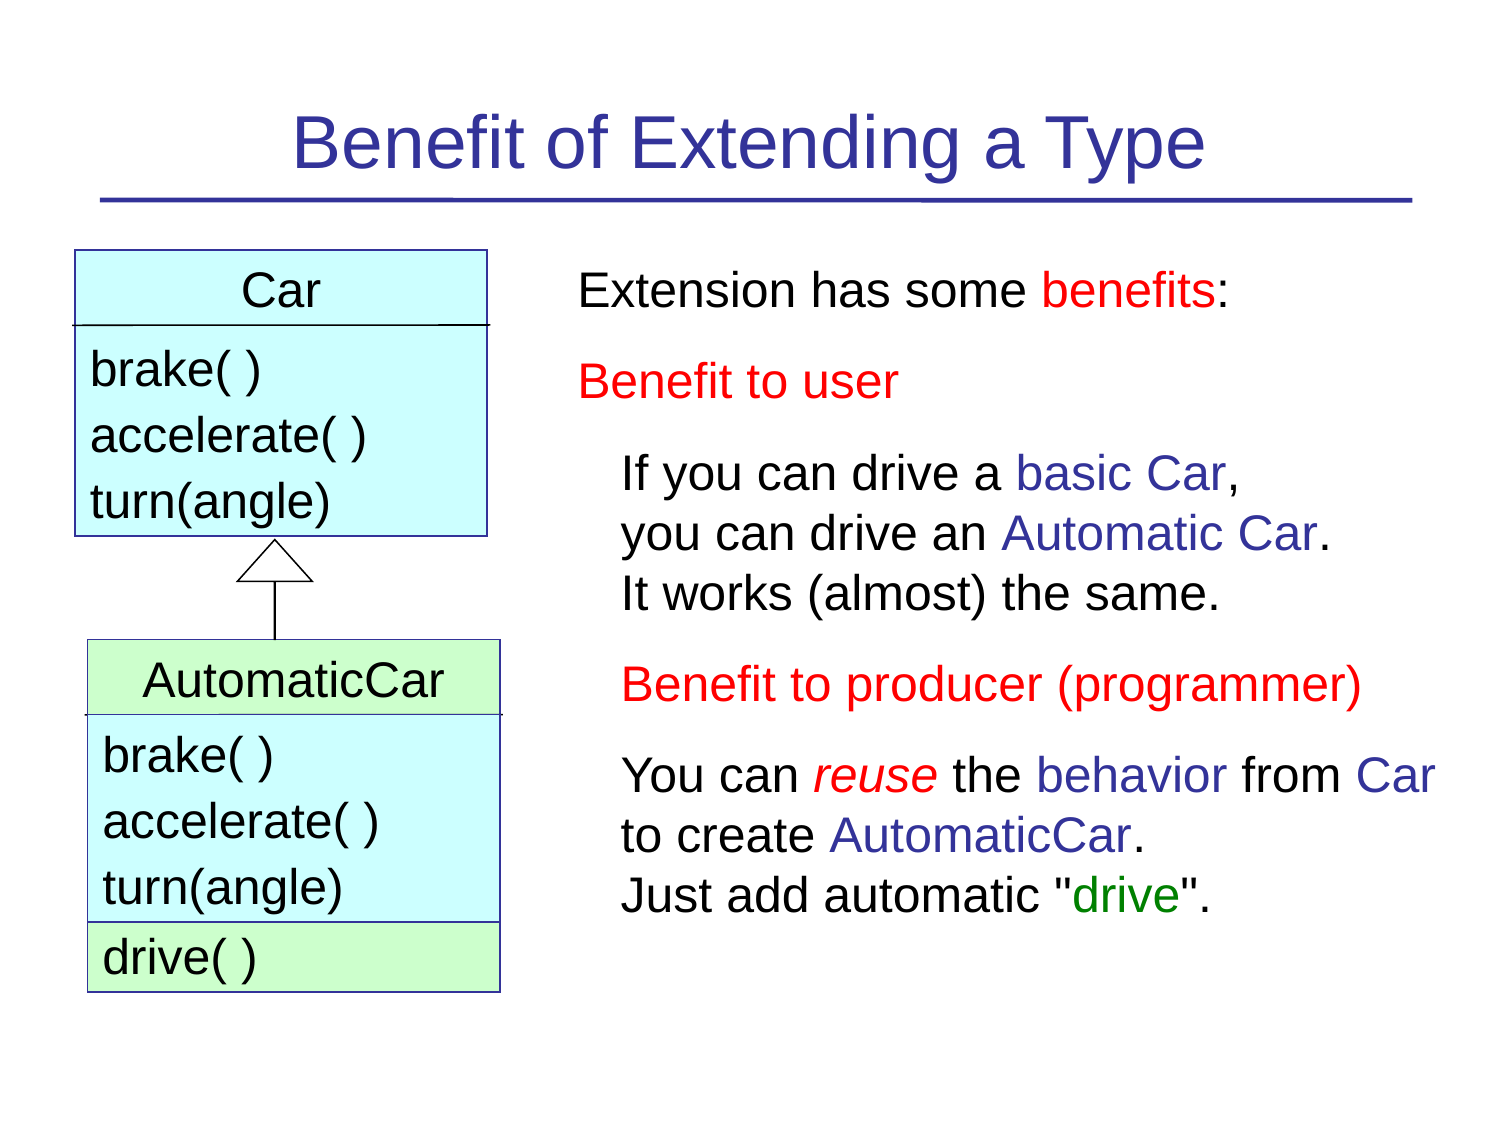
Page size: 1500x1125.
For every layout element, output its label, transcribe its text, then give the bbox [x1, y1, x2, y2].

text_box [237, 539, 313, 640]
text_box Extension has some benefits: Benefit to user If you can drive a basic Car, you can drive an Automatic Car. It works (almost) the same. Benefit to producer (programmer) You can reuse the behavior from Car to create AutomaticCar. Just add automatic "drive". [562, 249, 1463, 931]
text_box AutomaticCar drive( ) [87, 639, 500, 714]
text_box brake( ) accelerate( ) turn(angle) [87, 714, 500, 923]
text_box Benefit of Extending a Type [97, 49, 1403, 192]
text_box Car brake( ) accelerate( ) turn(angle) [75, 249, 488, 537]
text_box AutomaticCar drive( ) [87, 923, 500, 993]
